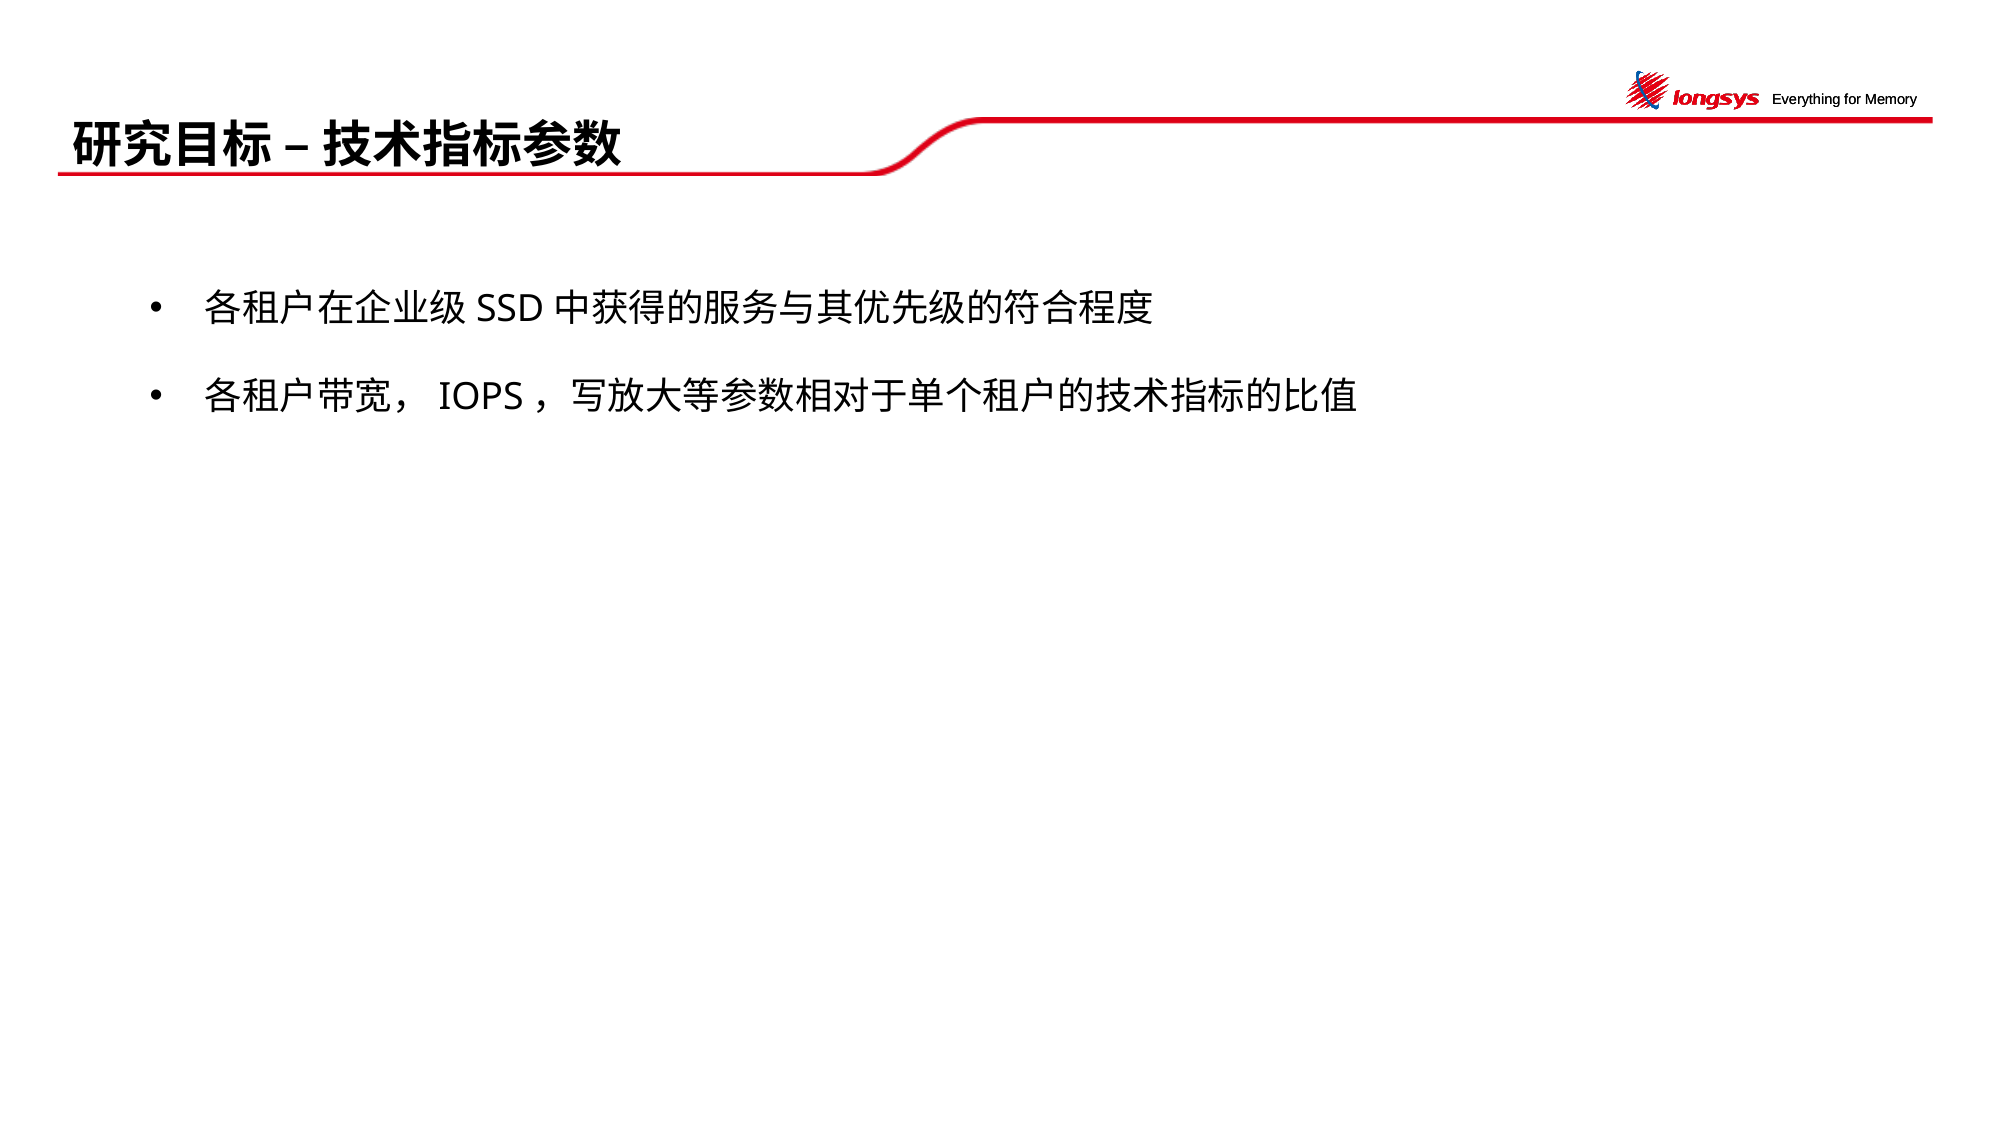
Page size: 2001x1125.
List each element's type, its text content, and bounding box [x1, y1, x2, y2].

title 研究目标 – 技术指标参数 [57, 84, 1783, 209]
list 各租户在企业级SSD中获得的服务与其优先级的符合程度 各租户带宽，IOPS，写放大等参数相对于单个租户的技术指标的比值 [134, 253, 1856, 1044]
picture [1623, 66, 1761, 84]
